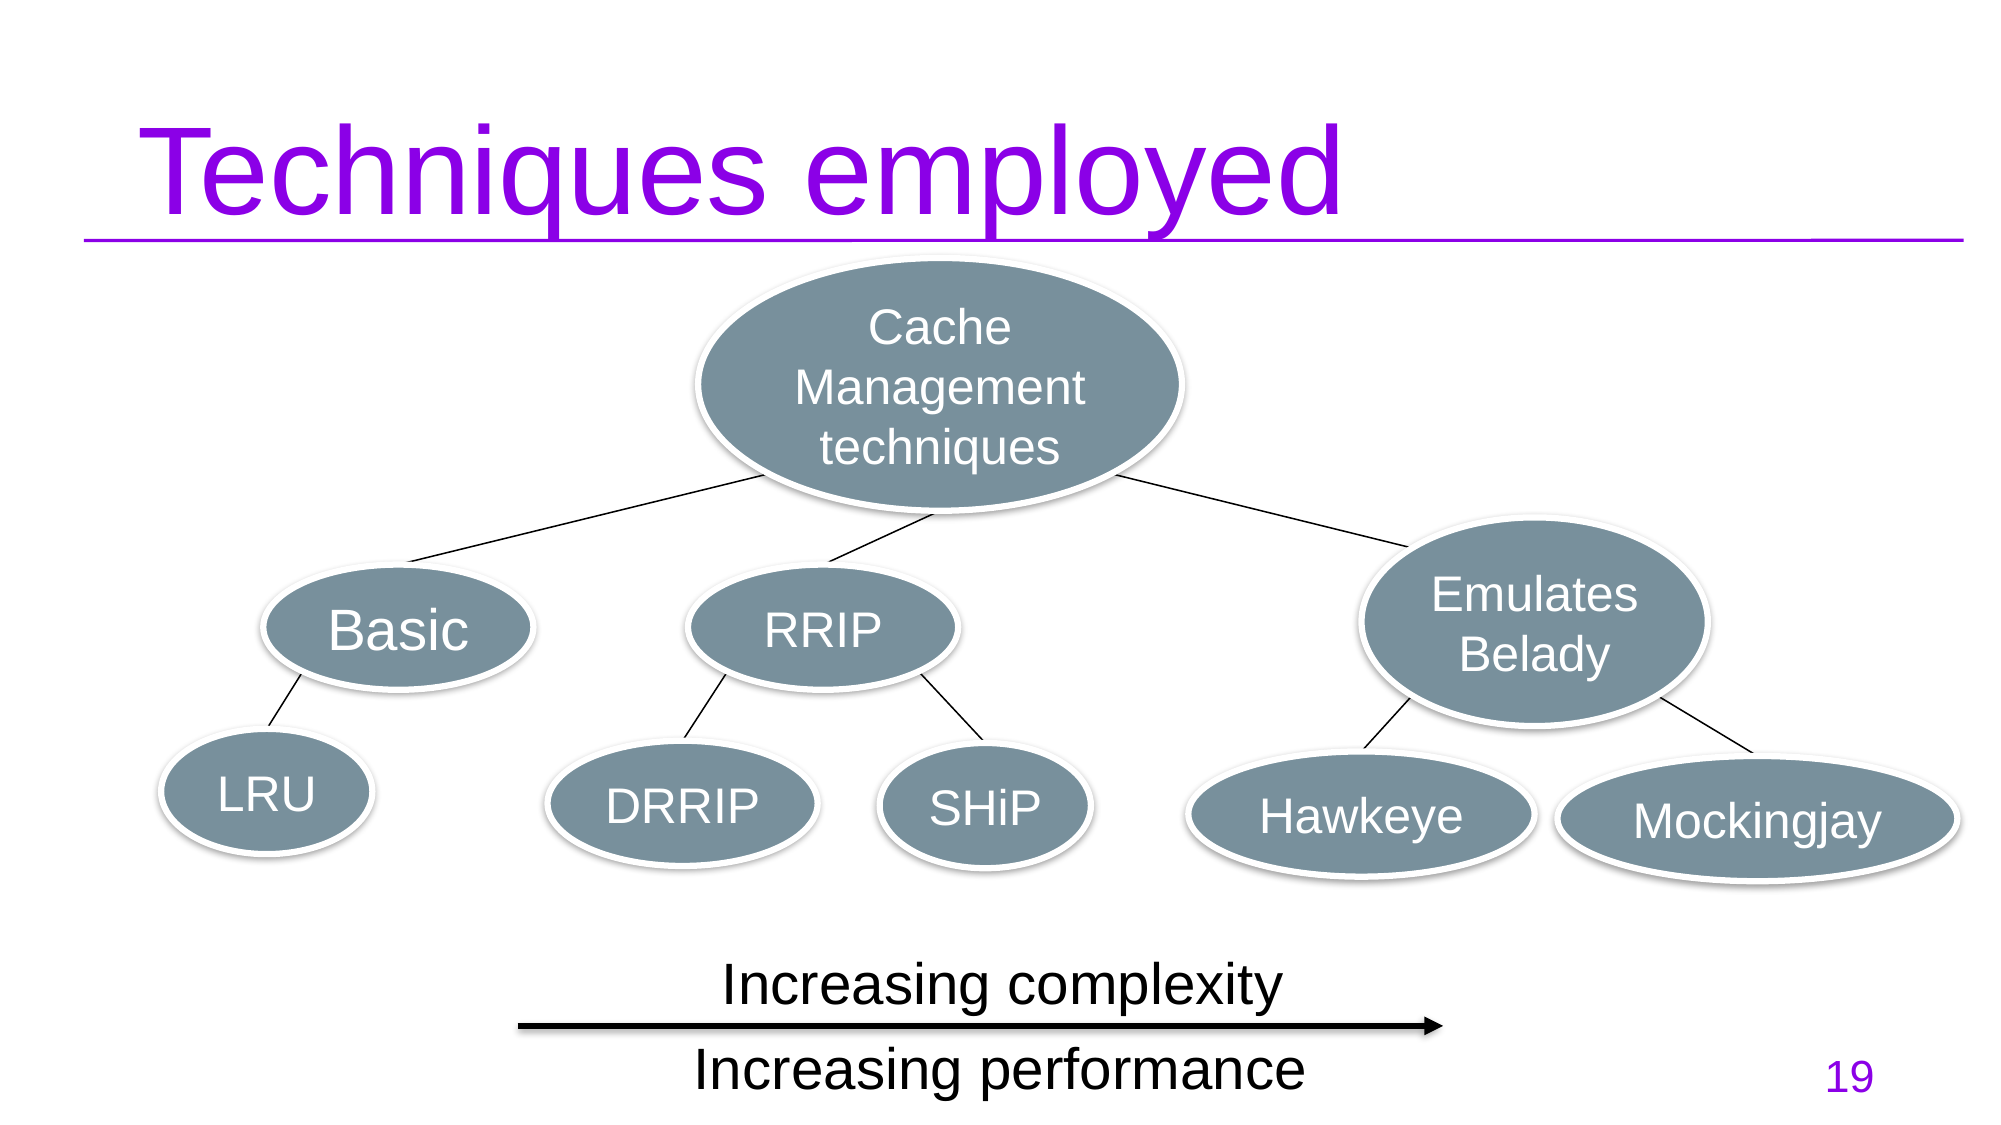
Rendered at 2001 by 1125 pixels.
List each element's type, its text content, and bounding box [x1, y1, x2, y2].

text_box Mockingjay [1554, 752, 1961, 885]
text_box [266, 671, 303, 730]
text_box RRIP [684, 561, 962, 693]
text_box Hawkeye [1185, 748, 1538, 880]
text_box LRU [157, 725, 376, 858]
text_box Increasing performance [678, 1034, 1323, 1109]
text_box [918, 671, 986, 744]
text_box Cache Management techniques [694, 254, 1186, 514]
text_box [398, 473, 770, 565]
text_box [822, 510, 941, 565]
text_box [1361, 695, 1413, 752]
text_box Increasing complexity [707, 938, 1299, 1023]
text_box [682, 671, 728, 741]
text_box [1110, 473, 1413, 549]
slide_number 19 [1765, 1031, 1893, 1118]
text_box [1656, 695, 1758, 757]
text_box SHiP [876, 739, 1095, 872]
text_box DRRIP [544, 737, 821, 870]
text_box Emulates Belady [1358, 514, 1712, 730]
title Techniques employed [119, 71, 1797, 197]
text_box Basic [260, 561, 537, 693]
